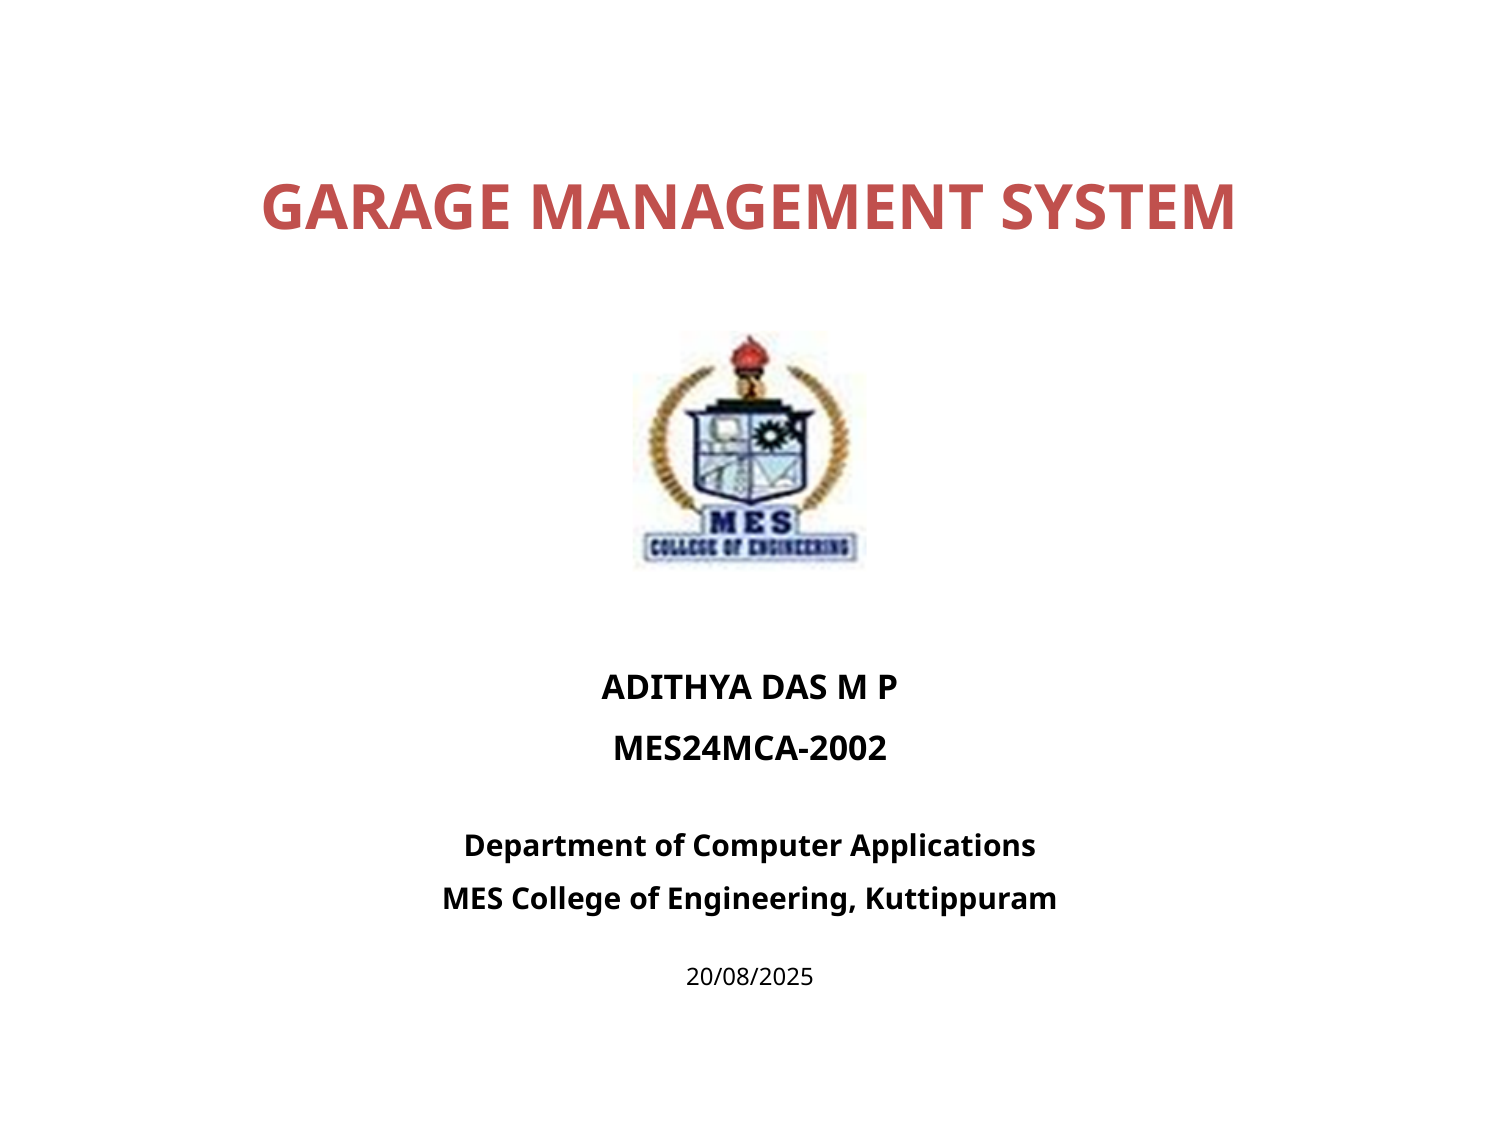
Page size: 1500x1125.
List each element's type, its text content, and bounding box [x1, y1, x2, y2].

title GARAGE MANAGEMENT SYSTEM [112, 83, 1388, 325]
subtitle ADITHYA DAS M P MES24MCA-2002 Department of Computer Applications MES College of Engineering, Kuttippuram 20/08/2025 [225, 637, 1275, 1000]
picture [630, 327, 870, 576]
